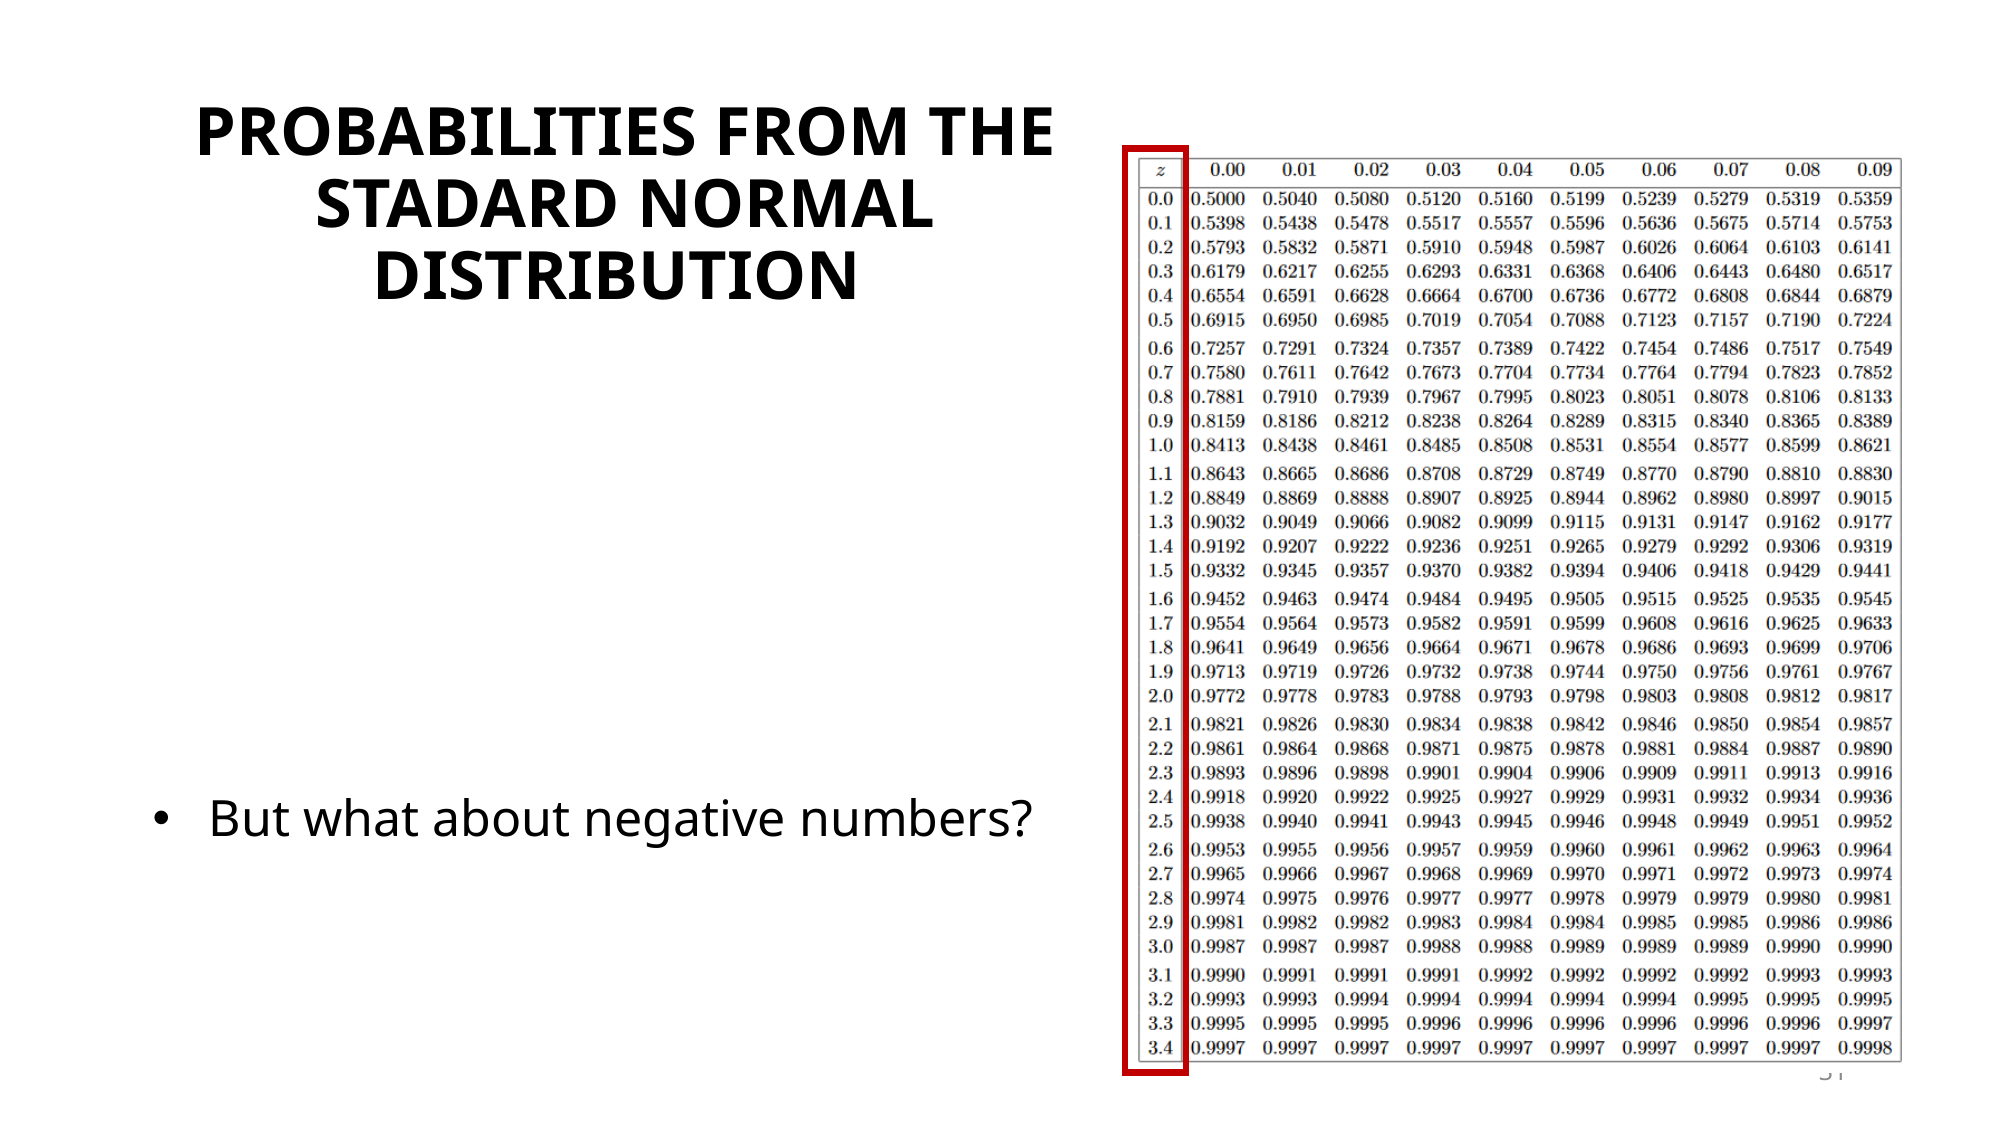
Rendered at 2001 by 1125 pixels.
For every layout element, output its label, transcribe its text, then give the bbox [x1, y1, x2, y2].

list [1124, 148, 1909, 1073]
slide_number 31 [1412, 1073, 1863, 1103]
title PROBABILITIES FROM THE STADARD NORMAL DISTRIBUTION [137, 75, 1114, 338]
